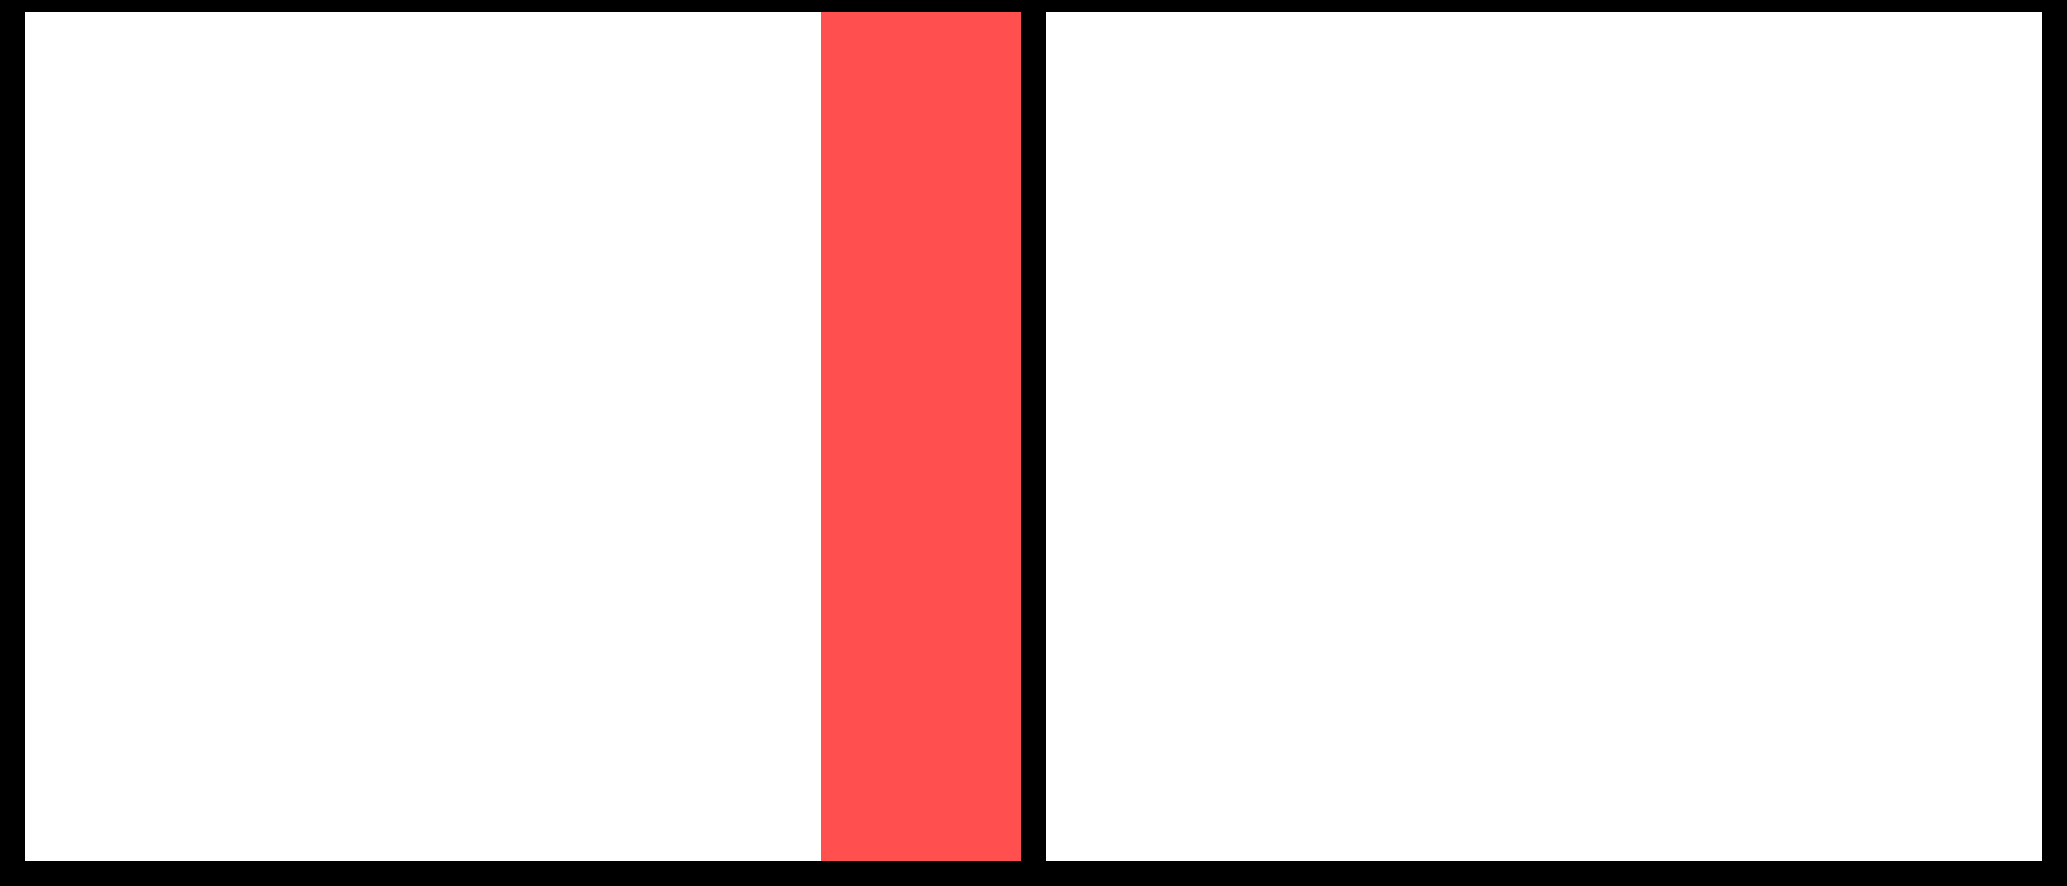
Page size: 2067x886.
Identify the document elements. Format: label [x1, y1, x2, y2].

text_box [11, 0, 2056, 875]
